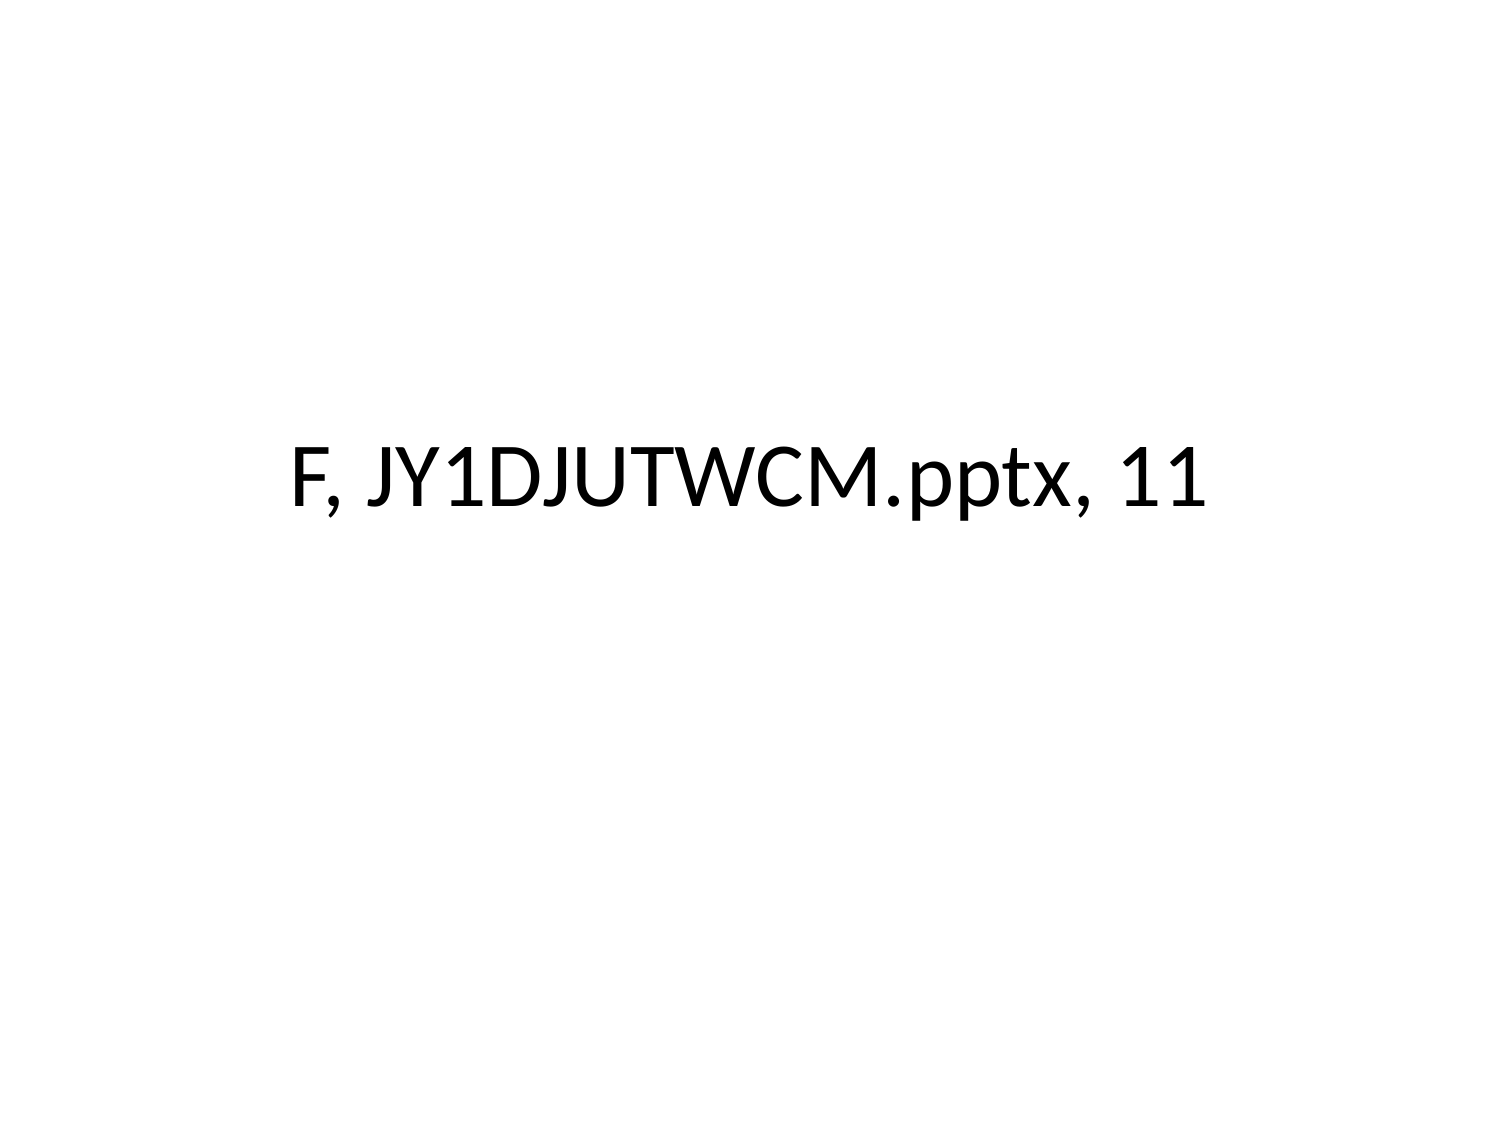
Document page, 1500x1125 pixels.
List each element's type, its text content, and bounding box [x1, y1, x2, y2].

title F, JY1DJUTWCM.pptx, 11 [112, 349, 1388, 591]
